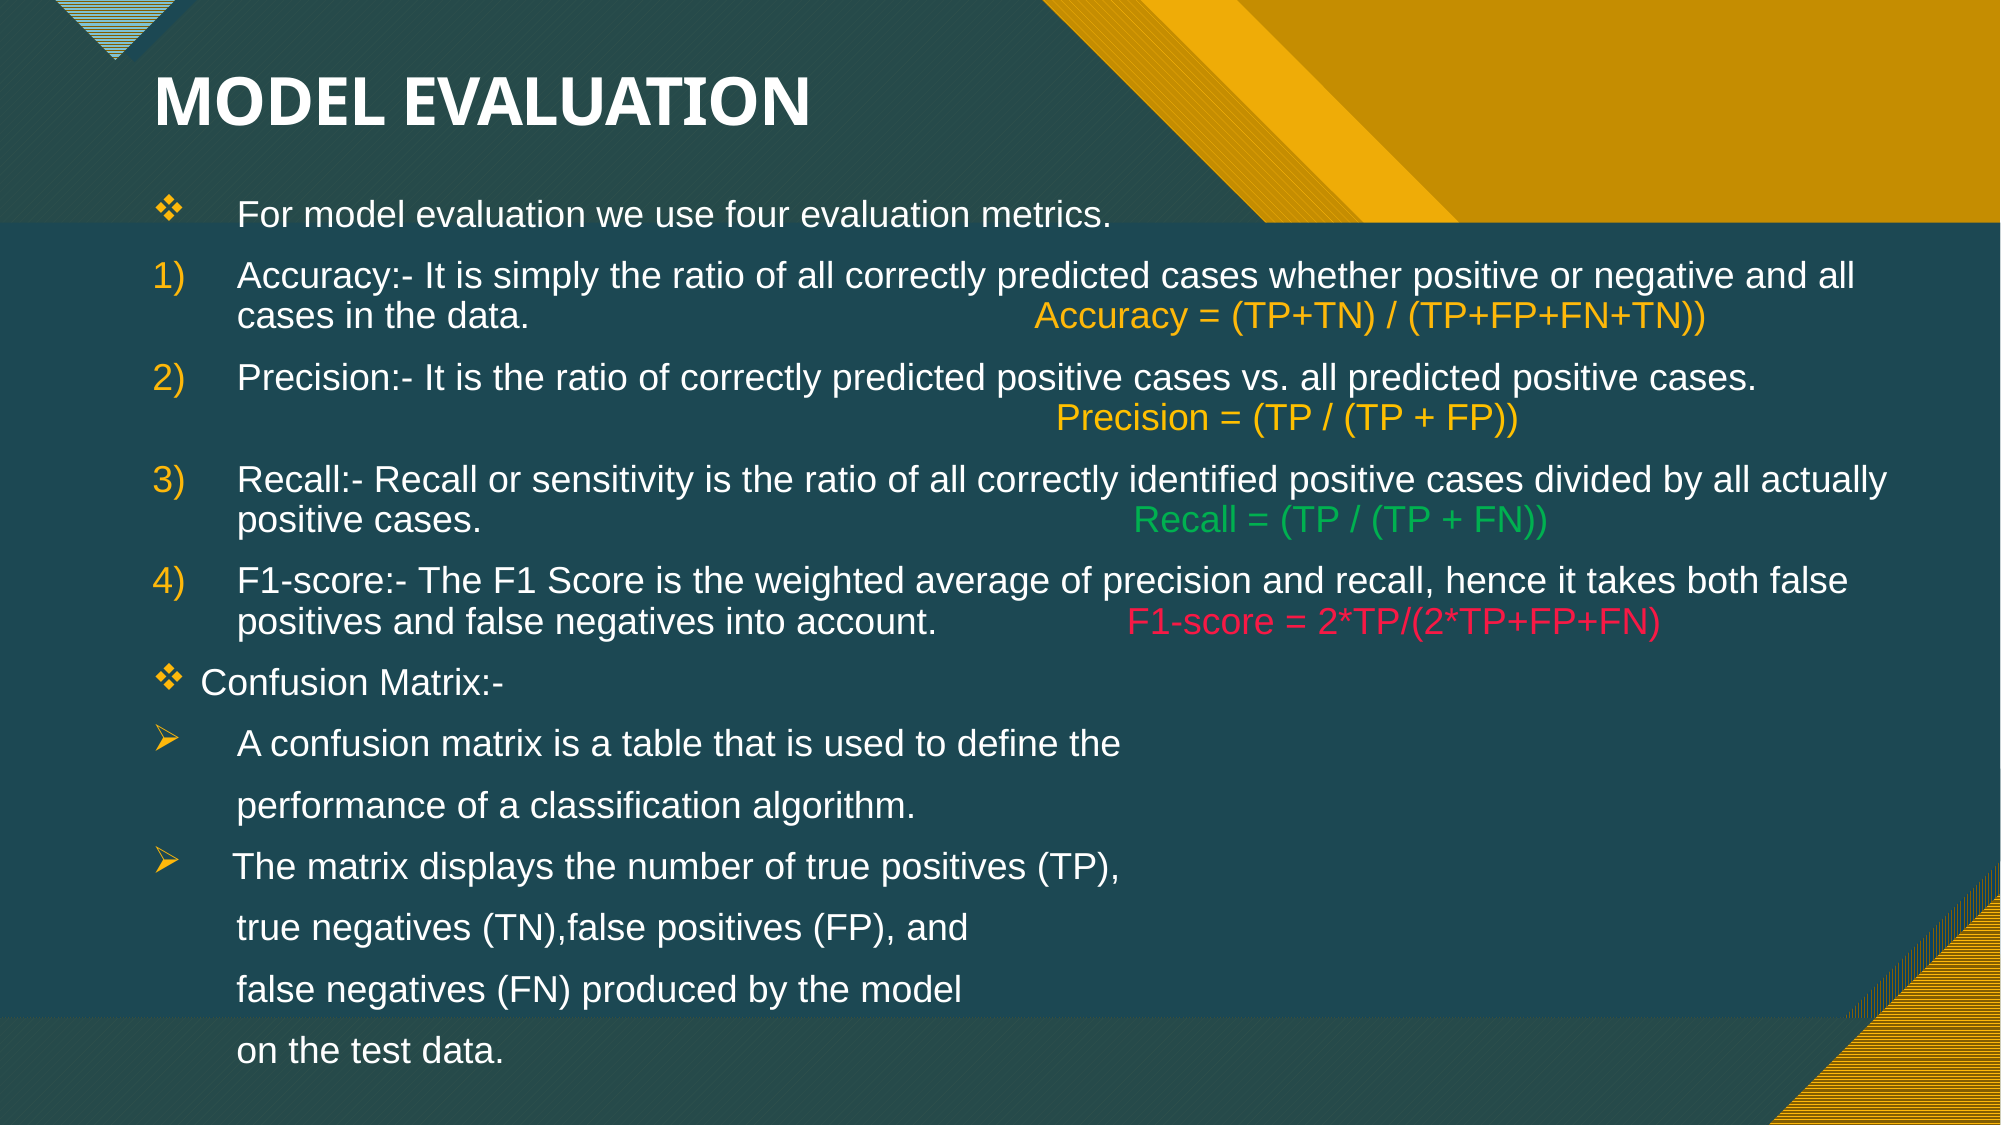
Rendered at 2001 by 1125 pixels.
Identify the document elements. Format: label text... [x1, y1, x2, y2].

list For model evaluation we use four evaluation metrics. Accuracy:- It is simply the ratio of all correctly predicted cases whether positive or negative and all cases in the data. Accuracy = (TP+TN) / (TP+FP+FN+TN)) Precision:- It is the ratio of correctly predicted positive cases vs. all predicted positive cases. Precision = (TP / (TP + FP)) Recall:- Recall or sensitivity is the ratio of all correctly identified positive cases divided by all actually positive cases. Recall = (TP / (TP + FN)) F1-score:- The F1 Score is the weighted average of precision and recall, hence it takes both false positives and false negatives into account. F1-score = 2*TP/(2*TP+FP+FN) Confusion Matrix:- A confusion matrix is a table that is used to define the performance of a classification algorithm. The matrix displays the number of true positives (TP), true negatives (TN),false positives (FP), and false negatives (FN) produced by the model on the test data. [137, 187, 1954, 1116]
title MODEL EVALUATION [137, 59, 1863, 175]
